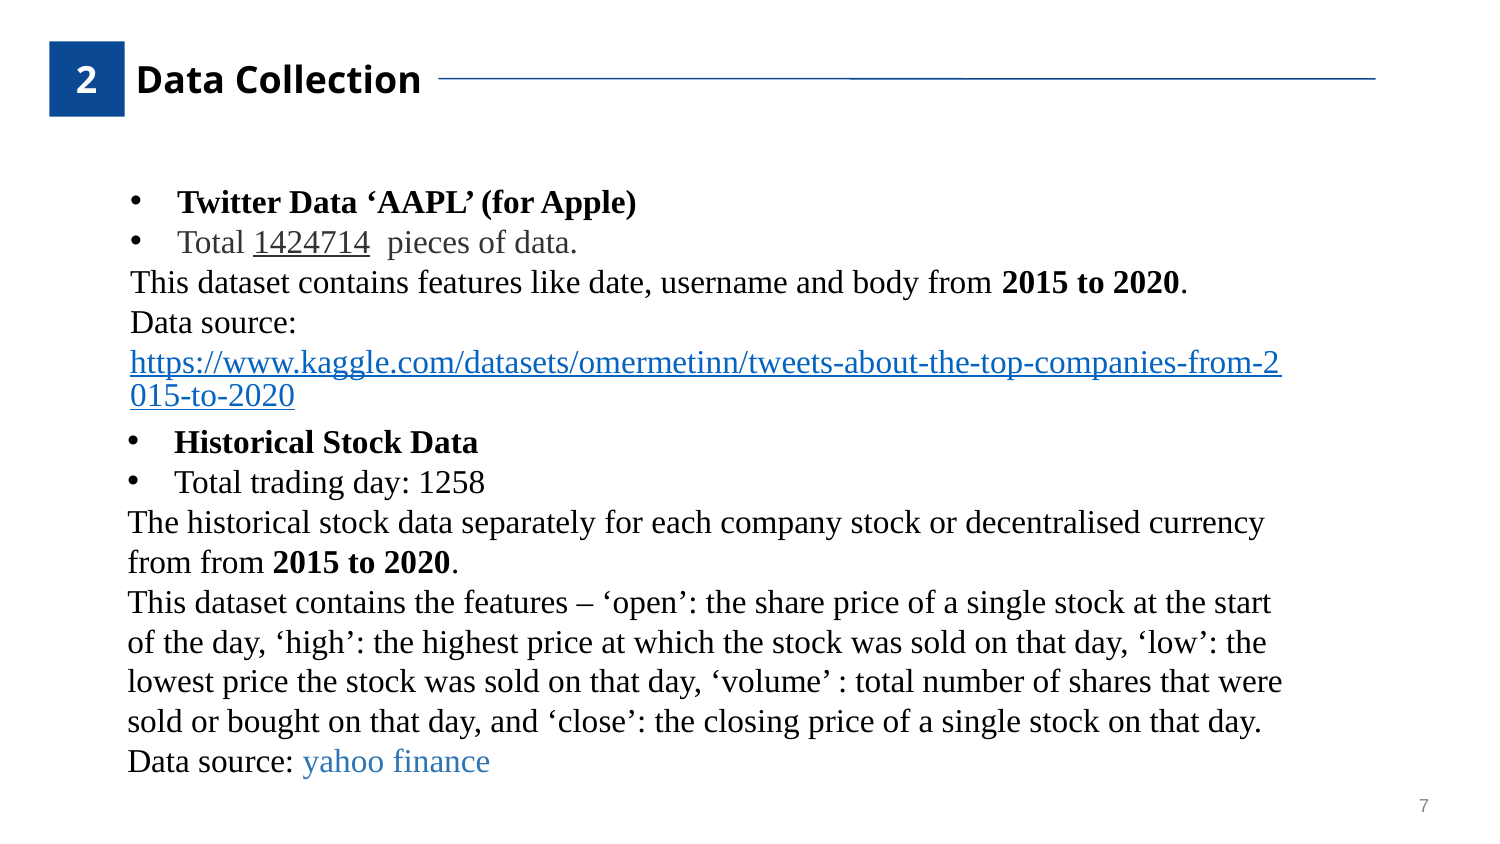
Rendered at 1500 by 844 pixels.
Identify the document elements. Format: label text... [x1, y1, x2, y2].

text_box Data Collection [124, 50, 439, 107]
text_box Twitter Data ‘AAPL’ (for Apple) Total 1424714 pieces of data. This dataset contains features like date, username and body from 2015 to 2020. Data source: https://www.kaggle.com/datasets/omermetinn/tweets-about-the-top-companies-from-2015-to-2020 [118, 174, 1298, 386]
slide_number 7 [1103, 782, 1441, 827]
text_box Historical Stock Data Total trading day: 1258 The historical stock data separately for each company stock or decentralised currency from from 2015 to 2020. This dataset contains the features – ‘open’: the share price of a single stock at the start of the day, ‘high’: the highest price at which the stock was sold on that day, ‘low’: the lowest price the stock was sold on that day, ‘volume’ : total number of shares that were sold or bought on that day, and ‘close’: the closing price of a single stock on that day. Data source: yahoo finance [115, 414, 1304, 786]
text_box 2 [63, 50, 110, 107]
